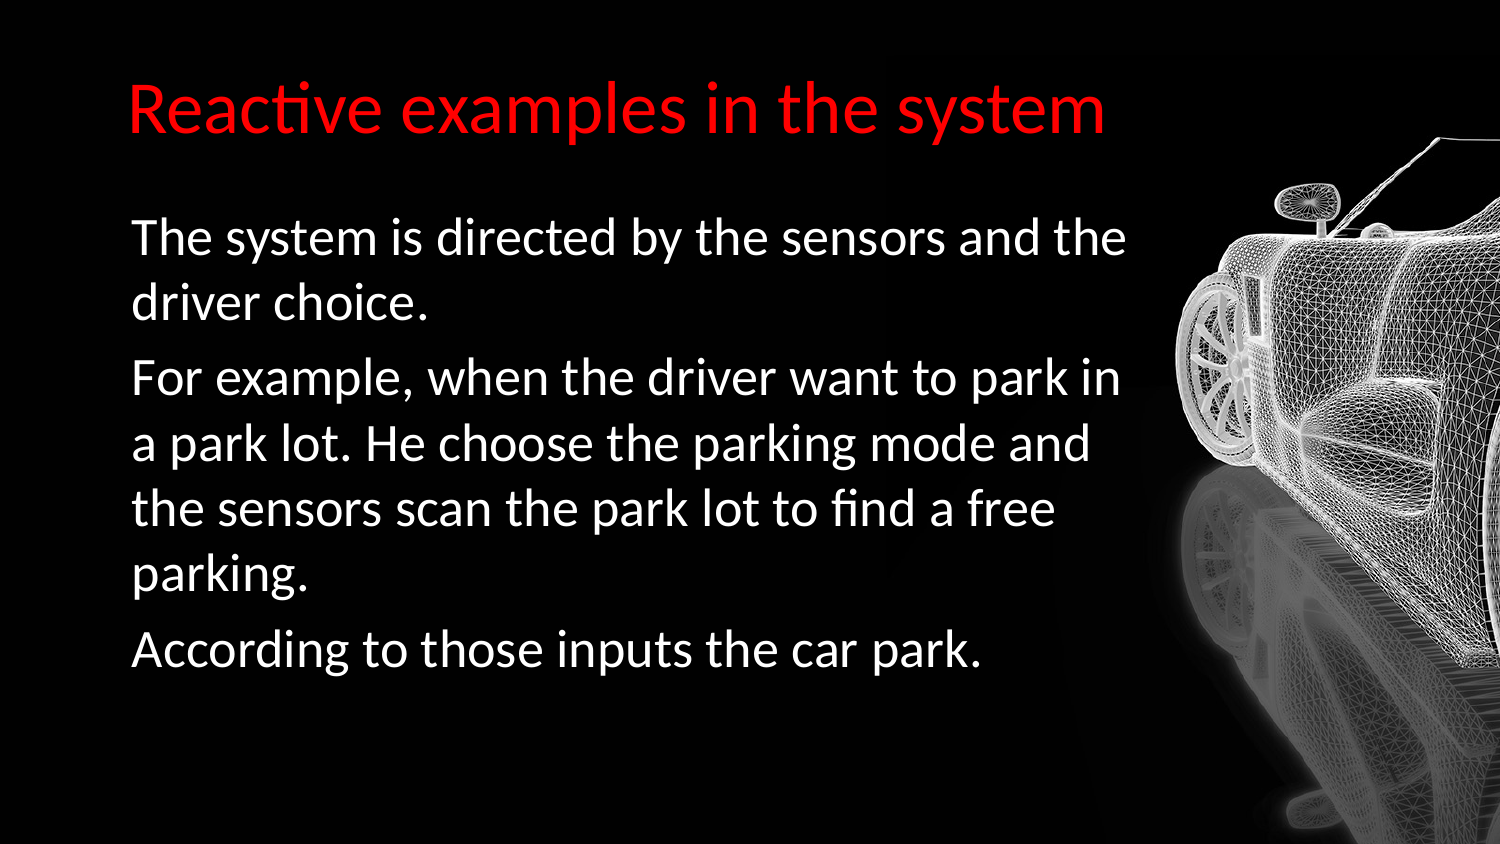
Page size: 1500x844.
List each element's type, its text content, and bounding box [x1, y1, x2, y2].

title Reactive examples in the system [79, 43, 1158, 163]
picture [0, 0, 1500, 844]
list The system is directed by the sensors and the driver choice. For example, when the driver want to park in a park lot. He choose the parking mode and the sensors scan the park lot to find a free parking. According to those inputs the car park. [41, 193, 1159, 770]
